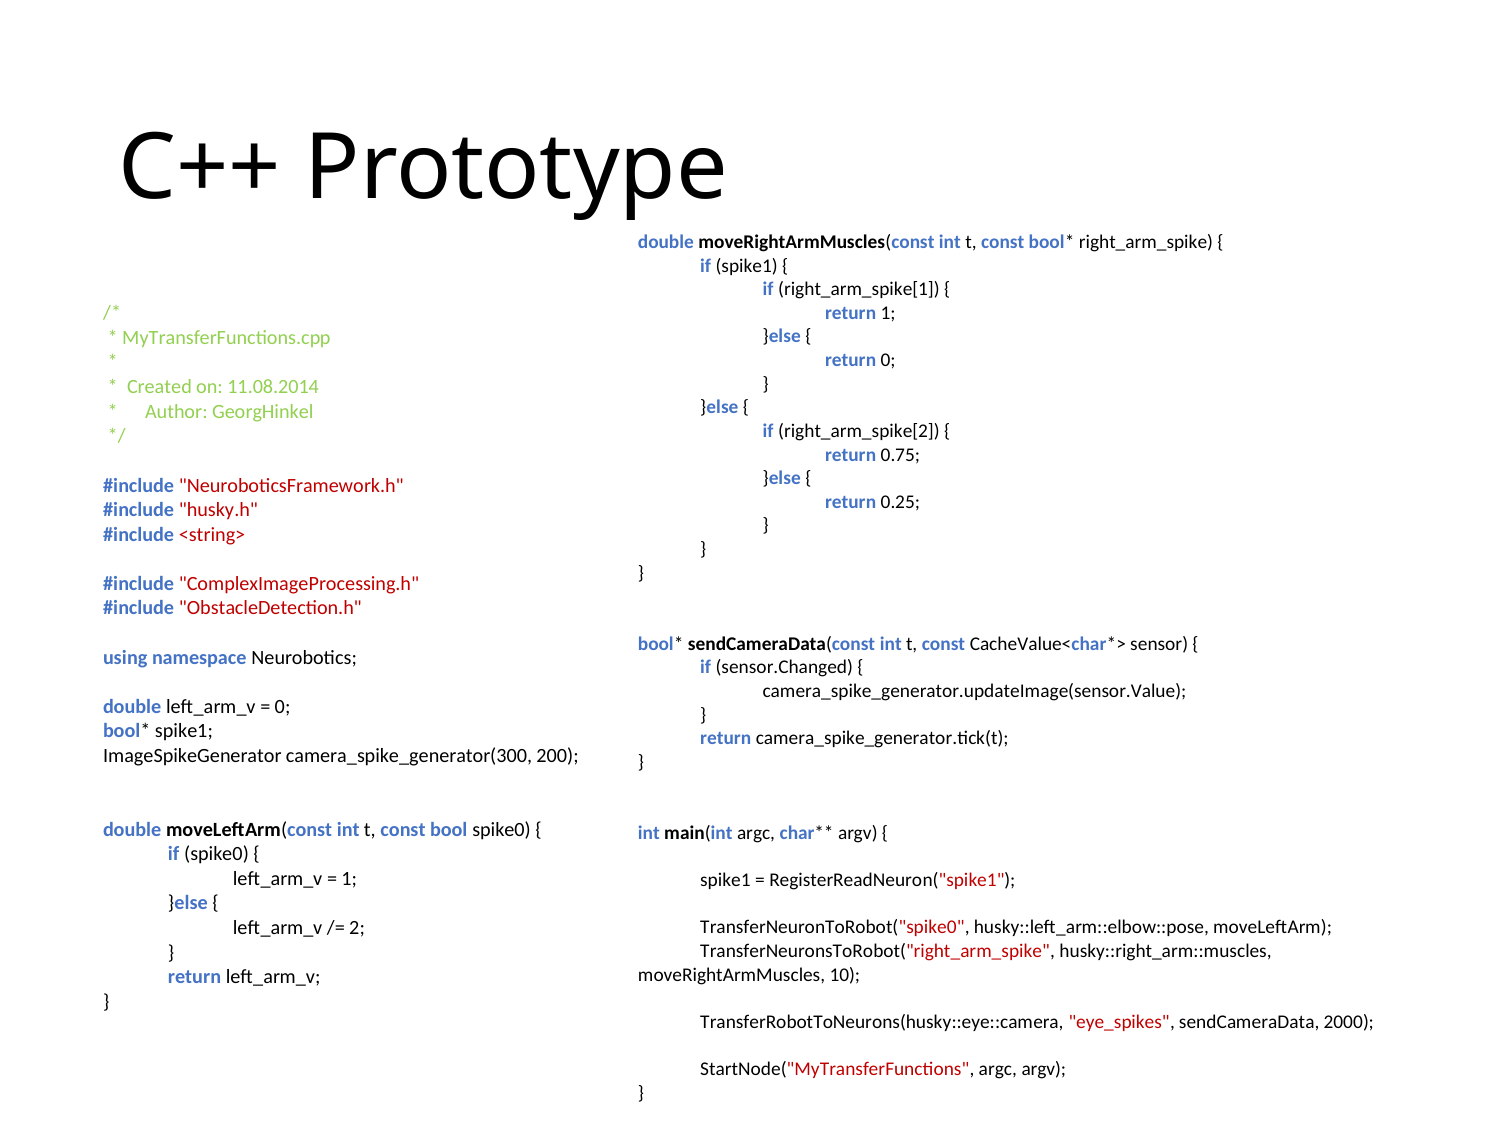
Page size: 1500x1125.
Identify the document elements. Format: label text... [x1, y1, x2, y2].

picture [637, 230, 1437, 1106]
title C++ Prototype [103, 59, 1397, 278]
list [103, 300, 613, 1015]
